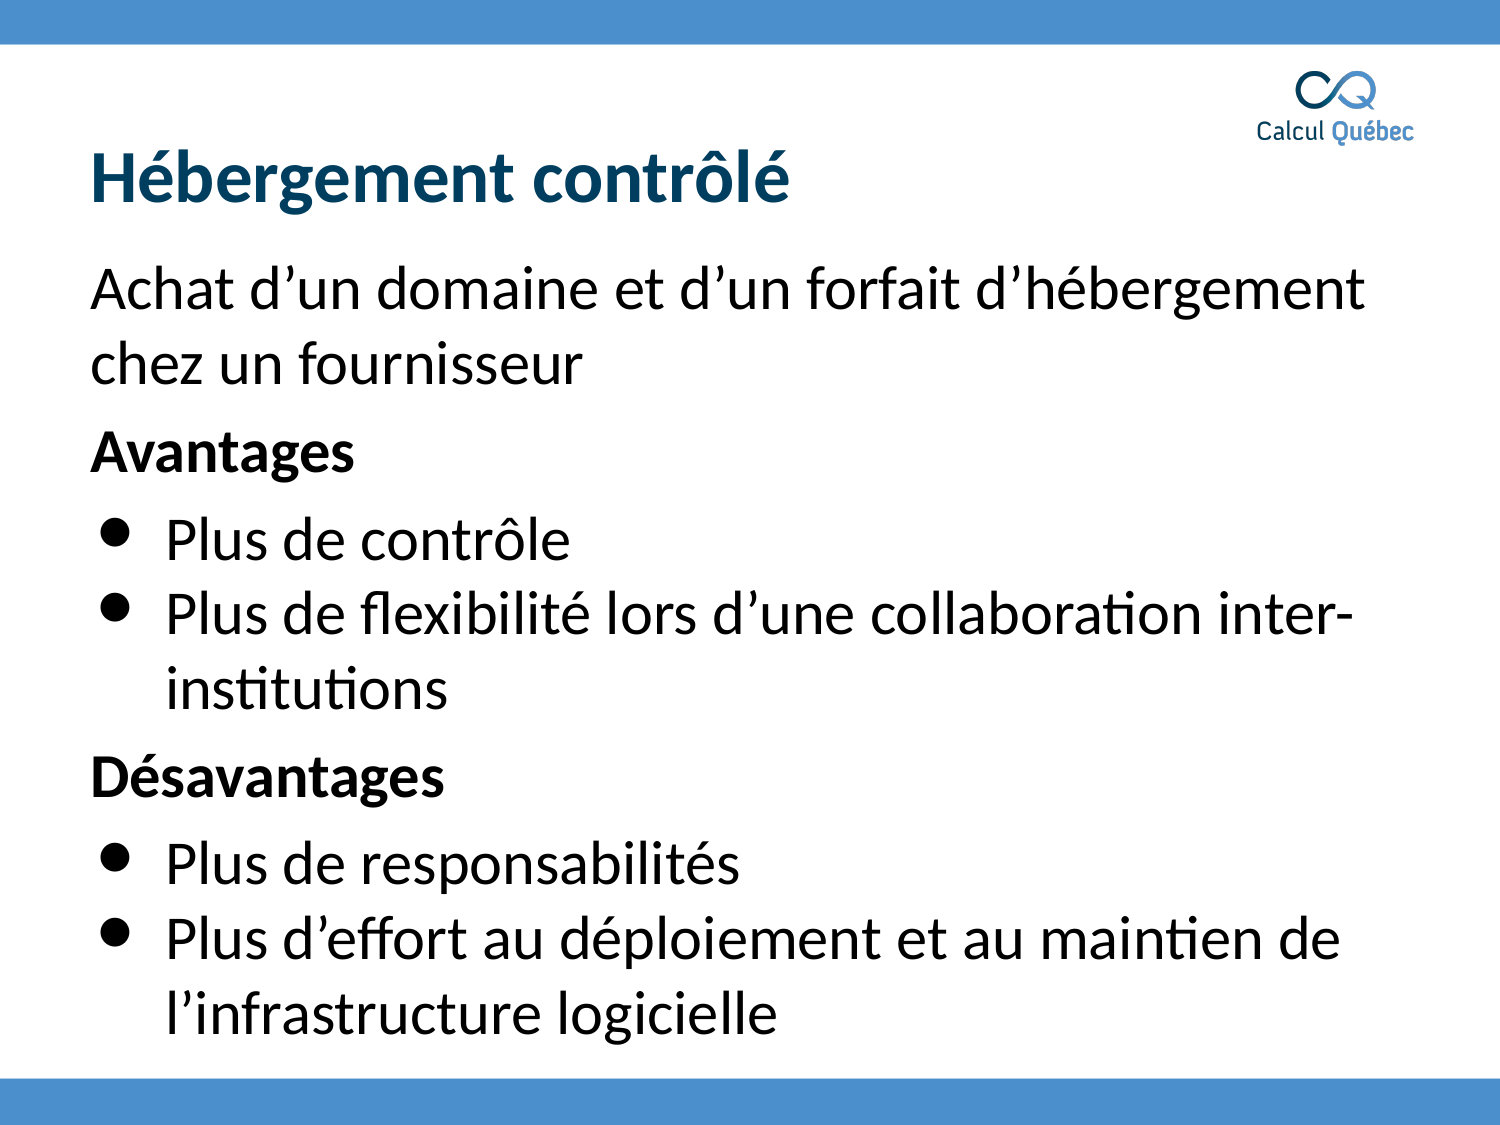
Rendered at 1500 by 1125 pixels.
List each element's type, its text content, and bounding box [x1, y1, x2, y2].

title Hébergement contrôlé [75, 45, 1243, 232]
picture [0, 0, 1500, 1125]
list Achat d’un domaine et d’un forfait d’hébergement chez un fournisseur Avantages Plus de contrôle Plus de flexibilité lors d’une collaboration inter-institutions Désavantages Plus de responsabilités Plus d’effort au déploiement et au maintien de l’infrastructure logicielle [75, 232, 1425, 1078]
